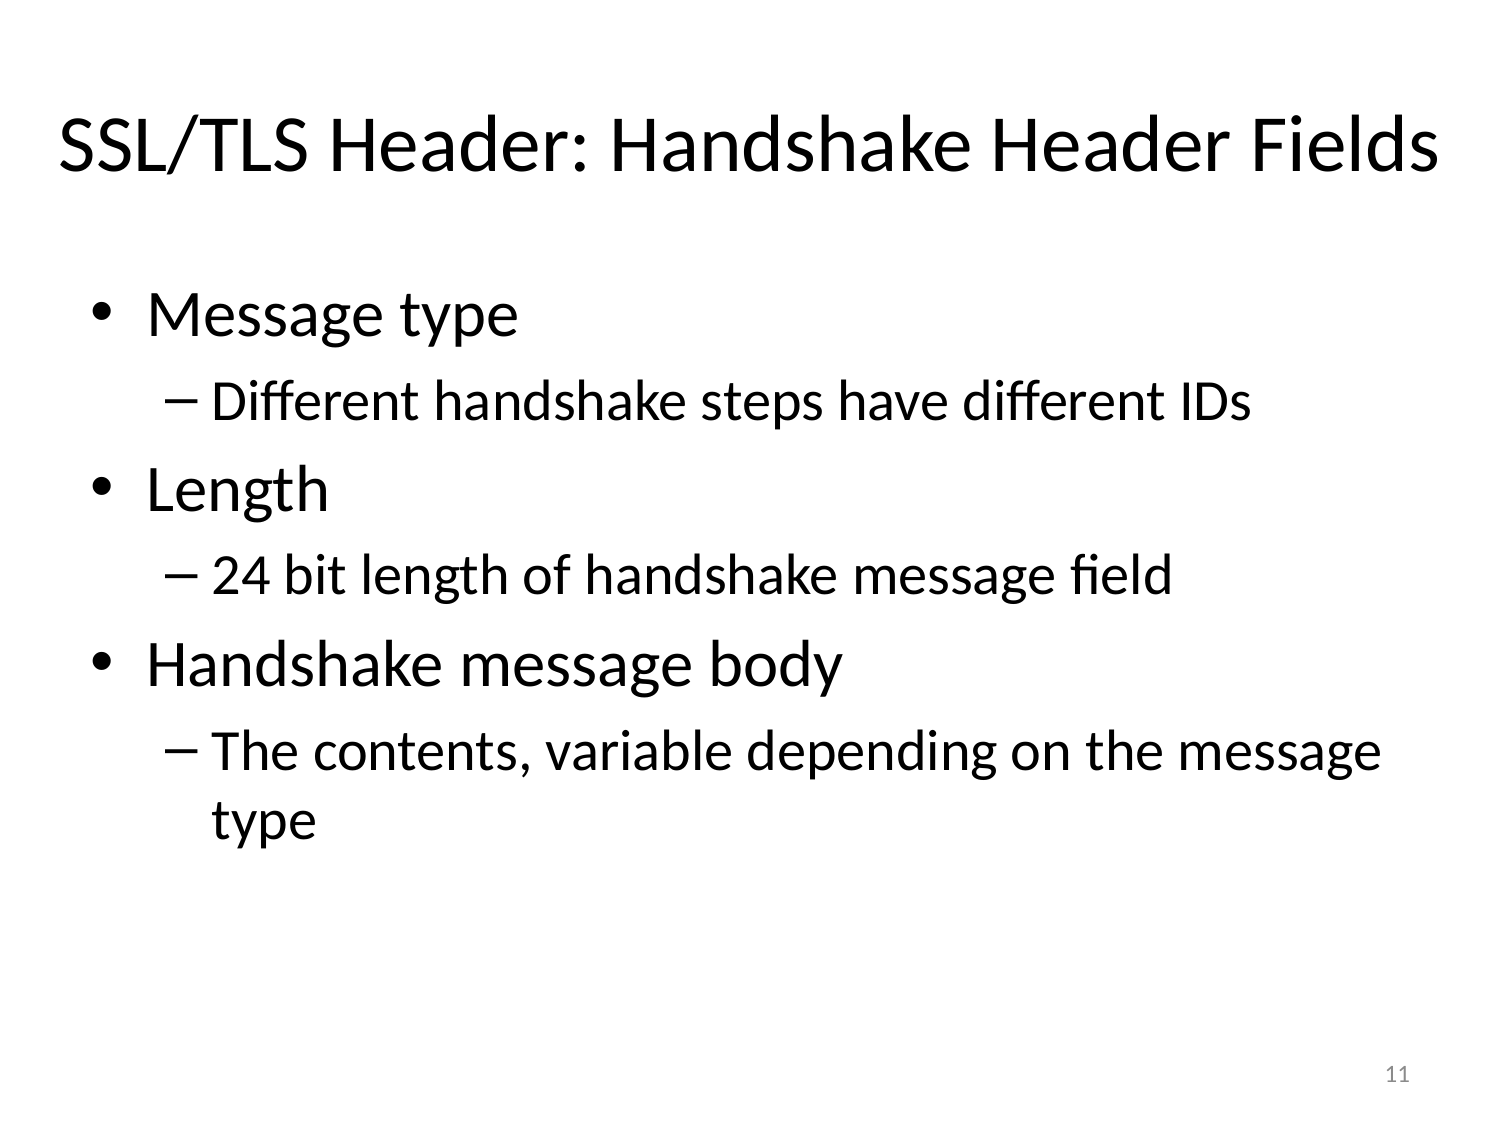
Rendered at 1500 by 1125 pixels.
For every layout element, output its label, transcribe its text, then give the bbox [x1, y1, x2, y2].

title SSL/TLS Header: Handshake Header Fields [37, 45, 1463, 233]
slide_number 11 [1074, 1042, 1425, 1103]
list Message type Different handshake steps have different IDs Length 24 bit length of handshake message field Handshake message body The contents, variable depending on the message type [75, 262, 1425, 1005]
